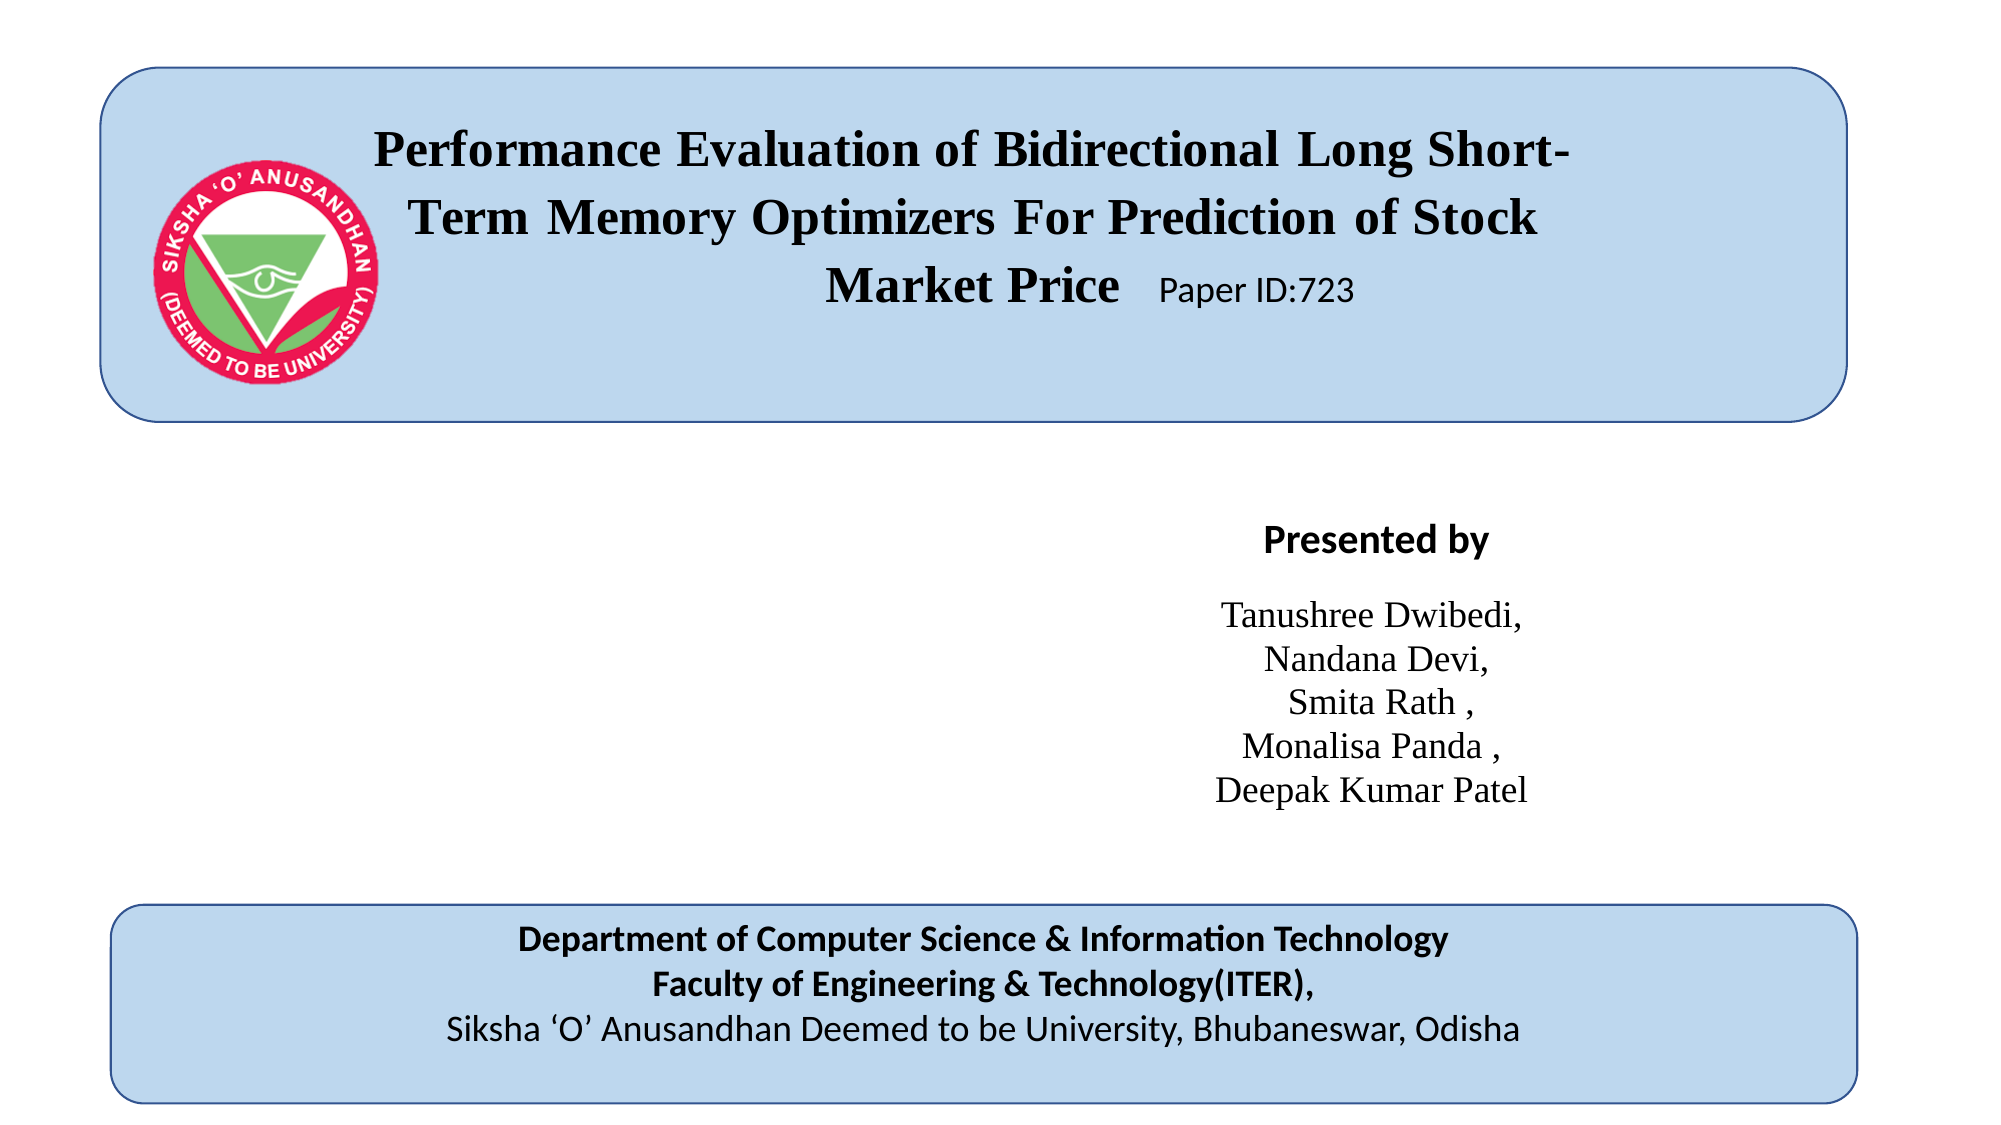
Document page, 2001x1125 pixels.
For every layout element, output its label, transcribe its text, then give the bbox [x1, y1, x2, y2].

text_box Presented by Tanushree Dwibedi, Nandana Devi, Smita Rath , Monalisa Panda , Deepak Kumar Patel [753, 504, 2000, 884]
text_box Department of Computer Science & Information Technology Faculty of Engineering & Technology(ITER), Siksha ‘O’ Anusandhan Deemed to be University, Bhubaneswar, Odisha [109, 903, 1859, 1105]
text_box [99, 66, 1848, 423]
picture [153, 110, 1622, 404]
